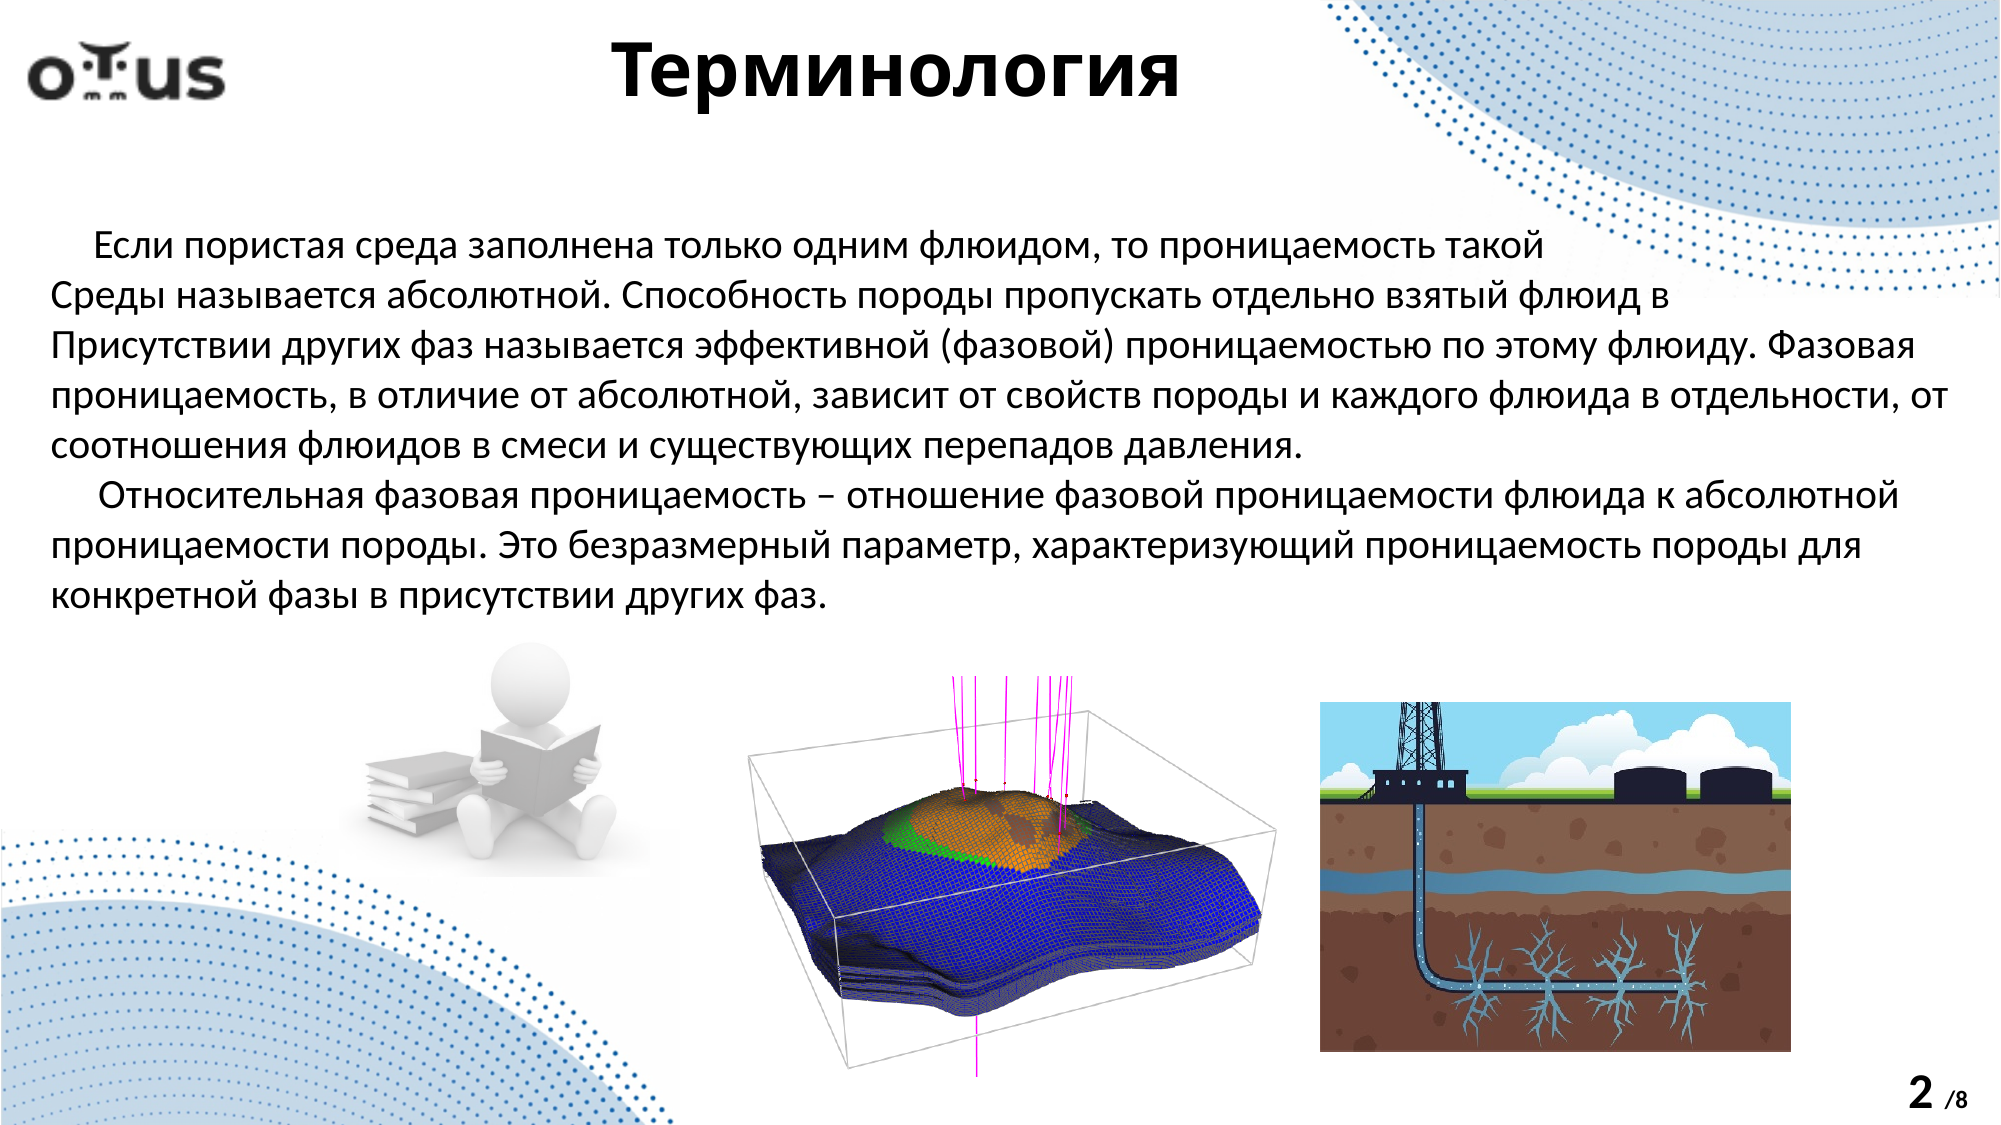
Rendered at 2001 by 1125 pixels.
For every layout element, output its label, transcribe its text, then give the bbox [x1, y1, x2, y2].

text_box Если пористая среда заполнена только одним флюидом, то проницаемость такой Среды называется абсолютной. Способность породы пропускать отдельно взятый флюид в Присутствии других фаз называется эффективной (фазовой) проницаемостью по этому флюиду. Фазовая проницаемость, в отличие от абсолютной, зависит от свойств породы и каждого флюида в отдельности, от соотношения флюидов в смеси и существующих перепадов давления. Относительная фазовая проницаемость – отношение фазовой проницаемости флюида к абсолютной проницаемости породы. Это безразмерный параметр, характеризующий проницаемость породы для конкретной фазы в присутствии других фаз. [35, 209, 1984, 625]
picture [0, 0, 259, 144]
picture [1320, 0, 2000, 298]
picture [720, 676, 1289, 1077]
text_box Терминология [259, 0, 1320, 144]
text_box 2 /8 [1893, 1051, 1984, 1125]
picture [0, 629, 680, 1125]
picture [1320, 702, 1791, 1052]
